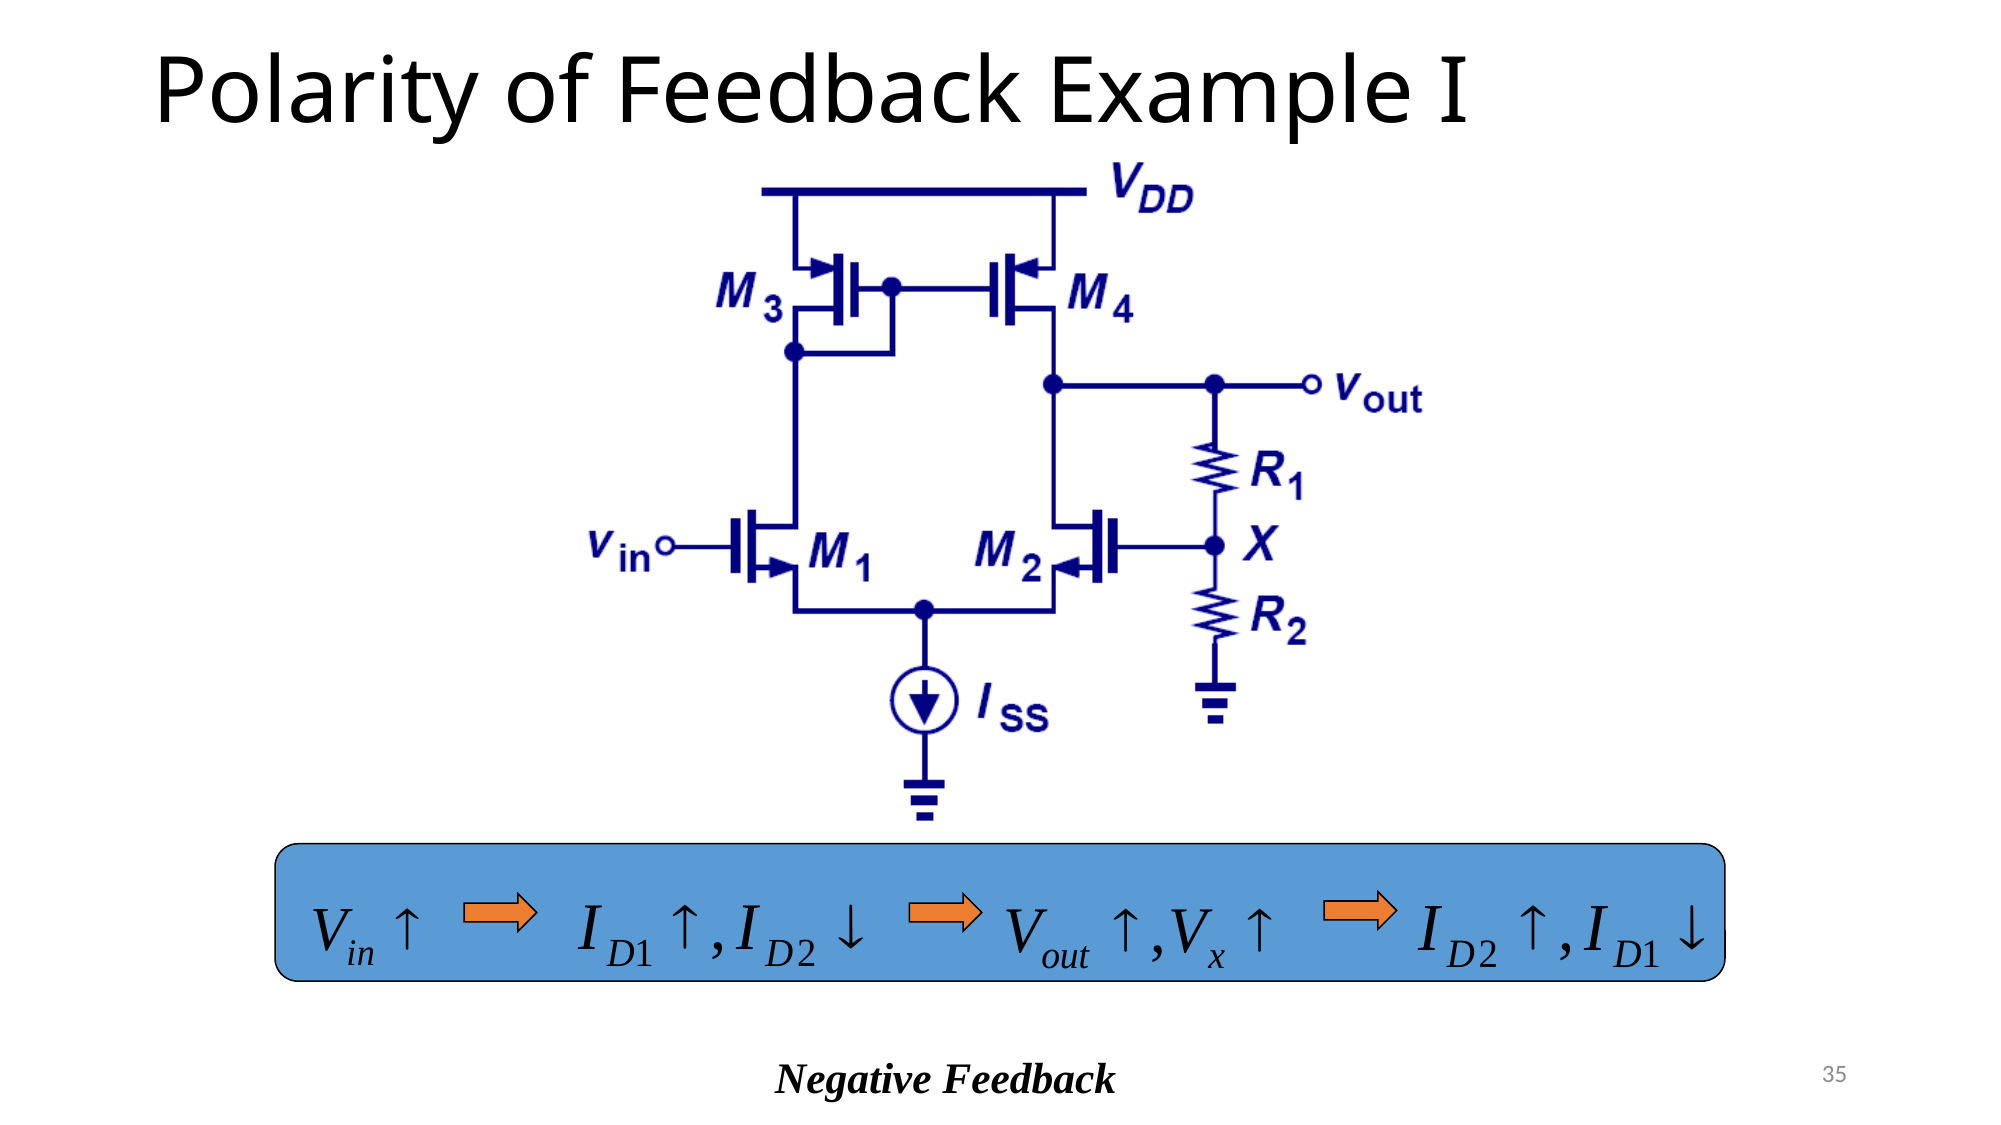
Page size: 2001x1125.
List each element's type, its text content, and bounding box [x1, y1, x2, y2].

slide_number 35 [1412, 1042, 1863, 1103]
picture [562, 154, 1436, 842]
title Polarity of Feedback Example I [137, 20, 1863, 166]
text_box Negative Feedback [760, 1033, 1132, 1125]
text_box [274, 843, 1725, 982]
